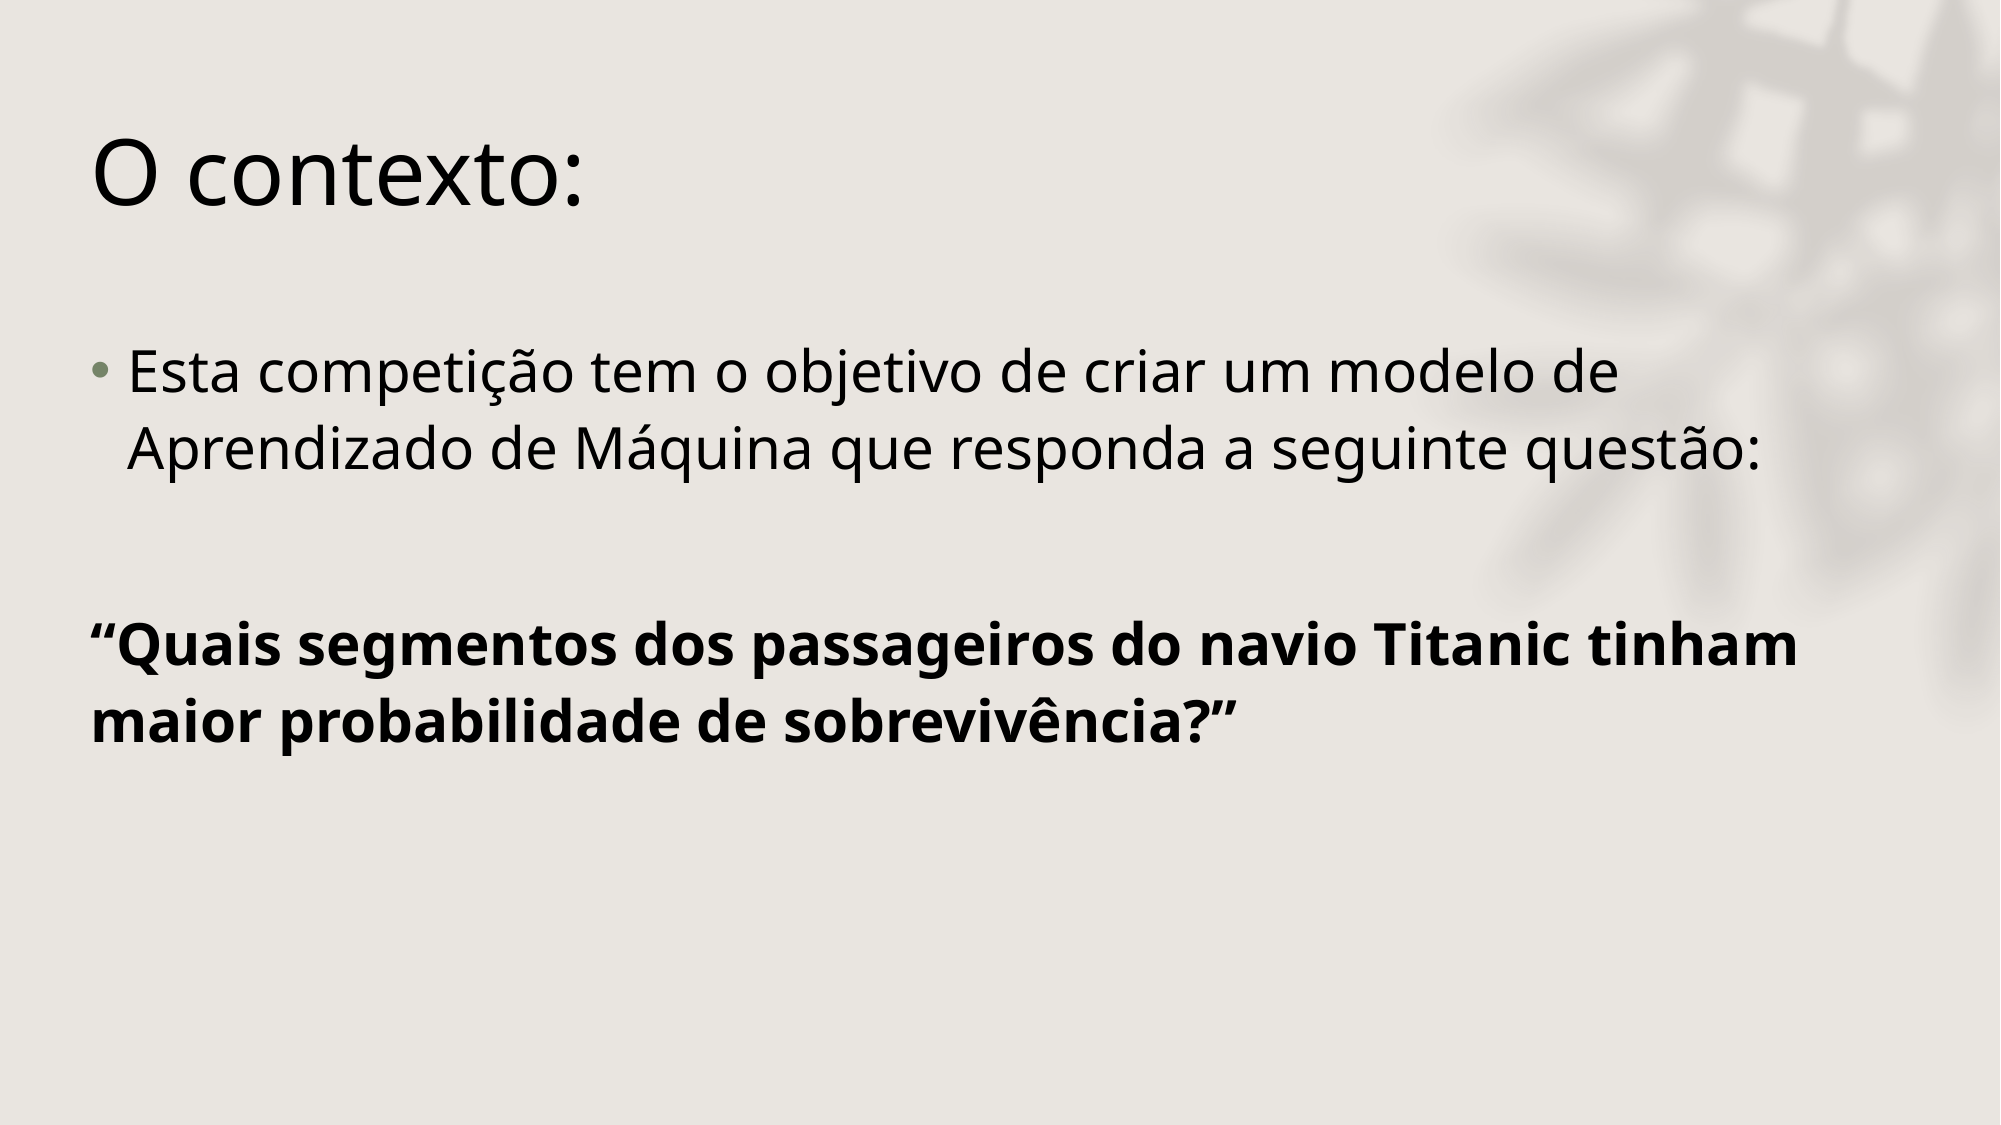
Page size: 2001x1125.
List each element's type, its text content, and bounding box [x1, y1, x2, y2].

title O contexto: [75, 60, 1863, 278]
list Esta competição tem o objetivo de criar um modelo de Aprendizado de Máquina que responda a seguinte questão: “Quais segmentos dos passageiros do navio Titanic tinham maior probabilidade de sobrevivência?” [75, 319, 1925, 1009]
